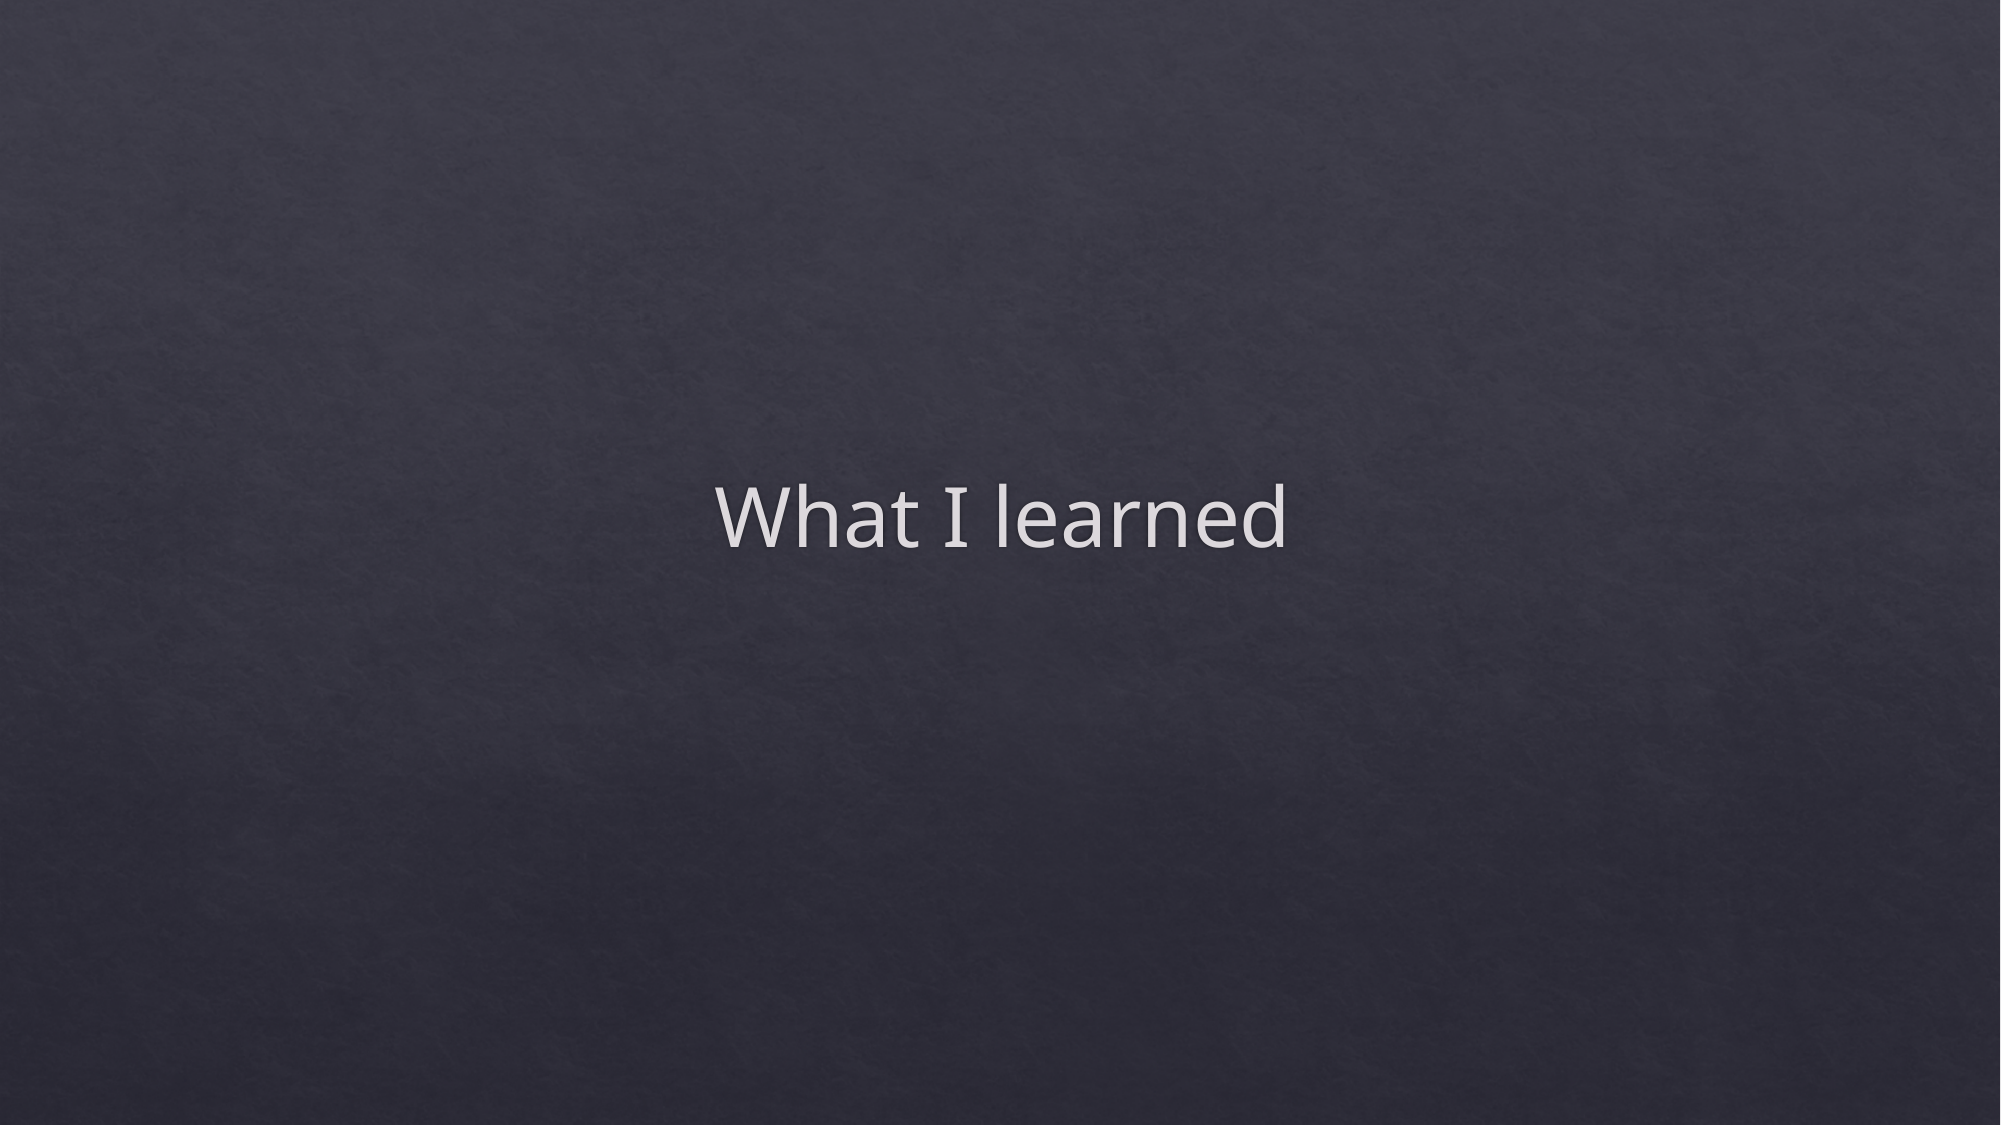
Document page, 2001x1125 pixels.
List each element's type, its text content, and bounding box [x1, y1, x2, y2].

title What I learned [667, 397, 1339, 632]
